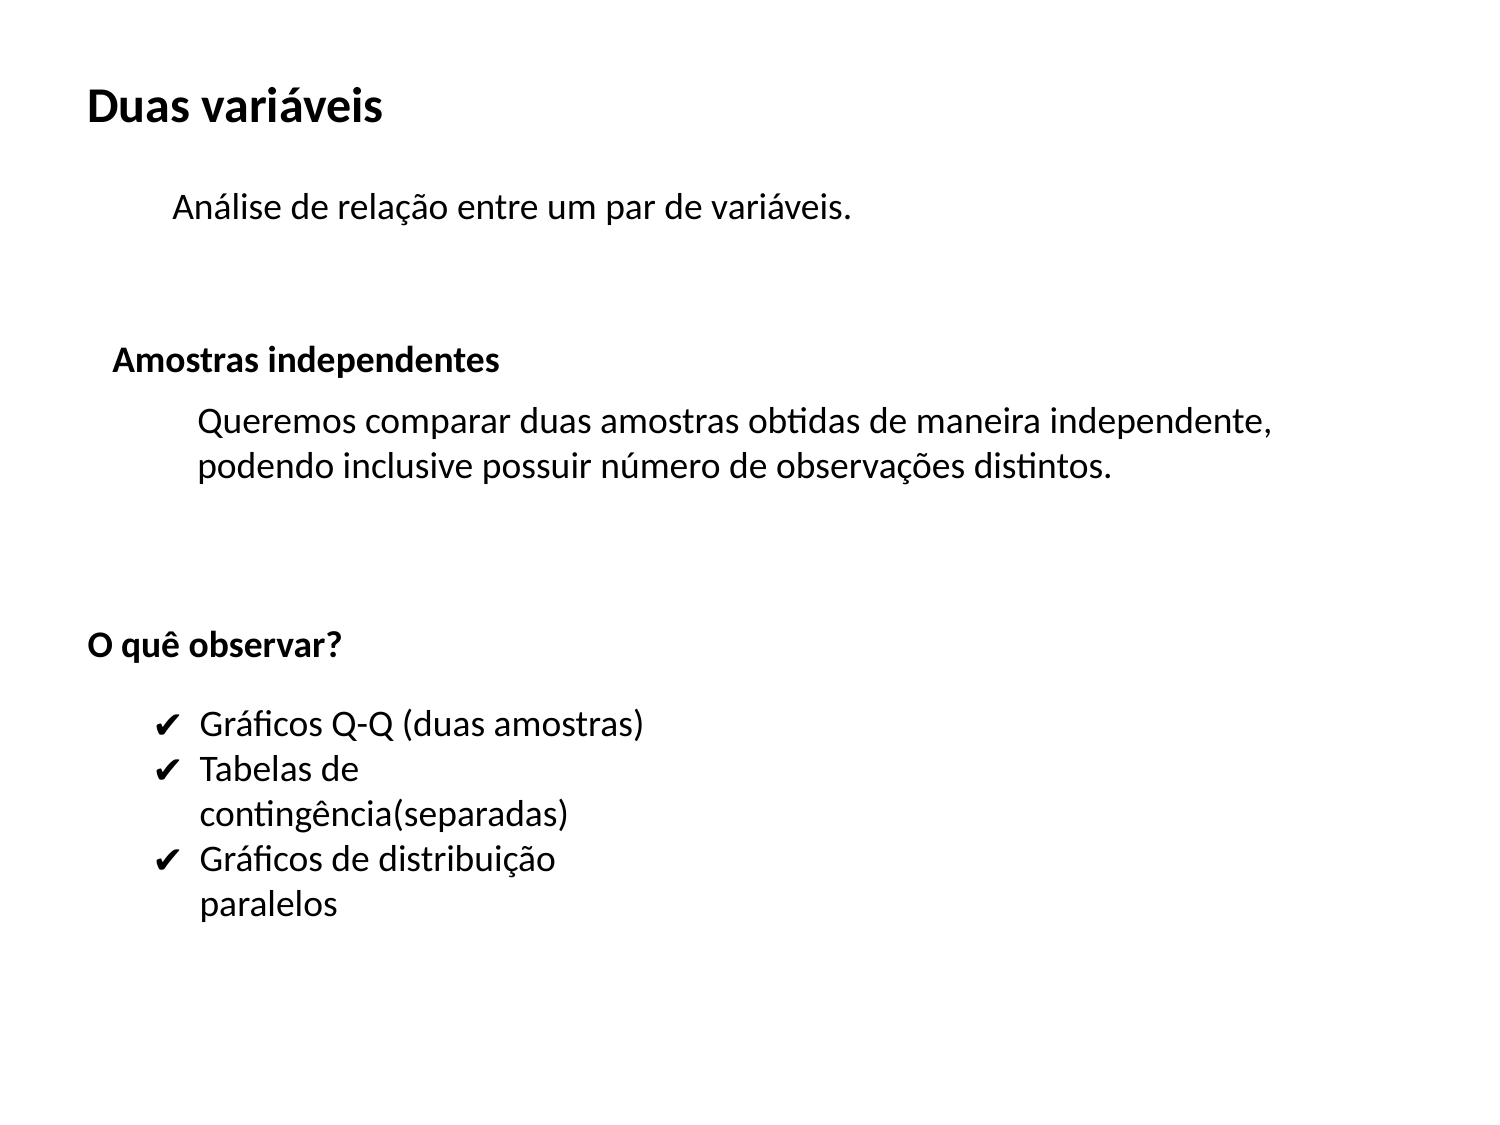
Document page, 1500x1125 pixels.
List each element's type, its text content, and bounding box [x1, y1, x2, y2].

text_box Amostras independentes [97, 327, 522, 389]
text_box Gráficos Q-Q (duas amostras) Tabelas de contingência(separadas) Gráficos de distribuição paralelos [137, 691, 712, 979]
text_box Duas variáveis [72, 65, 404, 141]
text_box Análise de relação entre um par de variáveis. [157, 174, 1290, 236]
text_box Queremos comparar duas amostras obtidas de maneira independente, podendo inclusive possuir número de observações distintos. [182, 388, 1315, 495]
text_box O quê observar? [72, 612, 362, 673]
